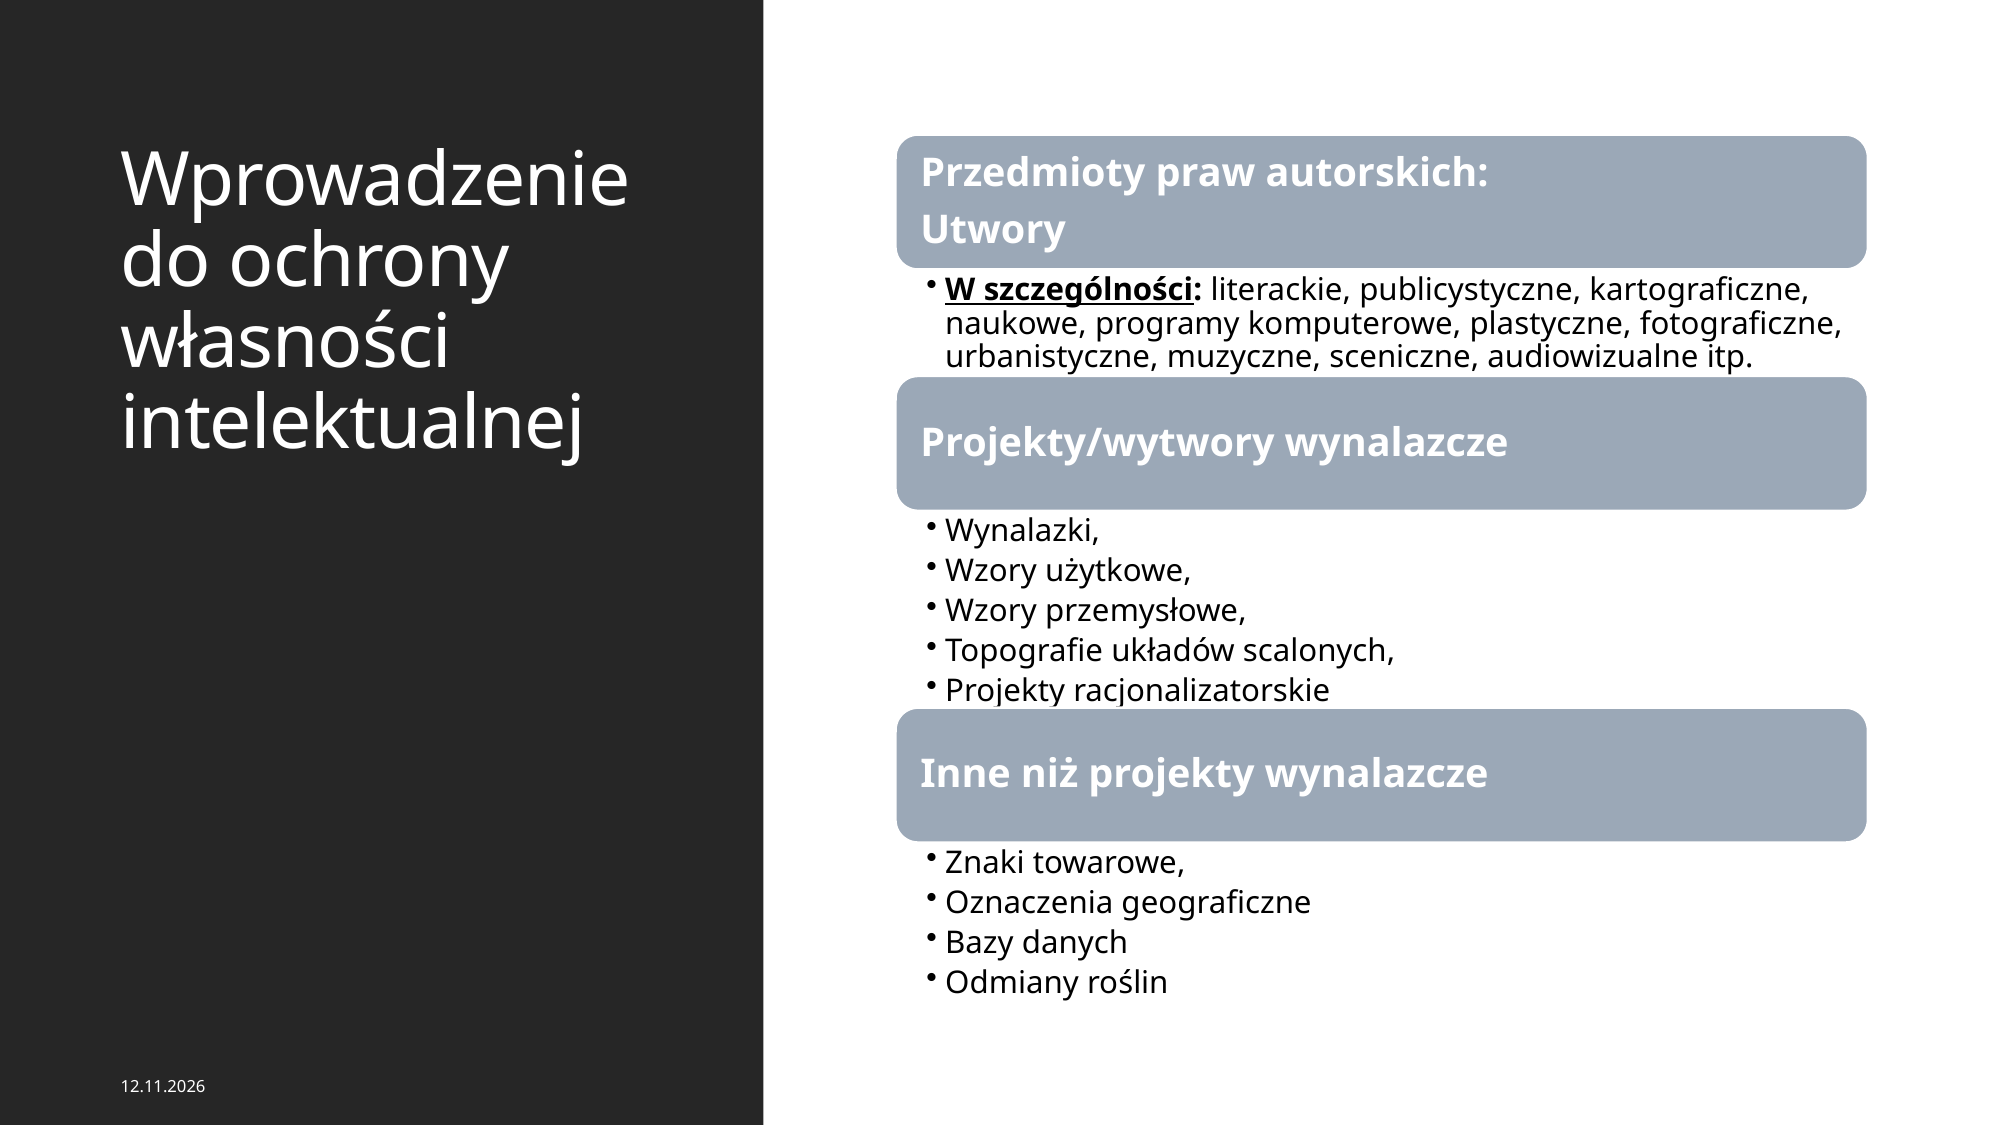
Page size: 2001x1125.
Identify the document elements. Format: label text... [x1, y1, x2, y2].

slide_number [105, 1057, 683, 1118]
title Wprowadzenie do ochrony własności intelektualnej [105, 128, 683, 473]
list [894, 132, 1869, 1003]
